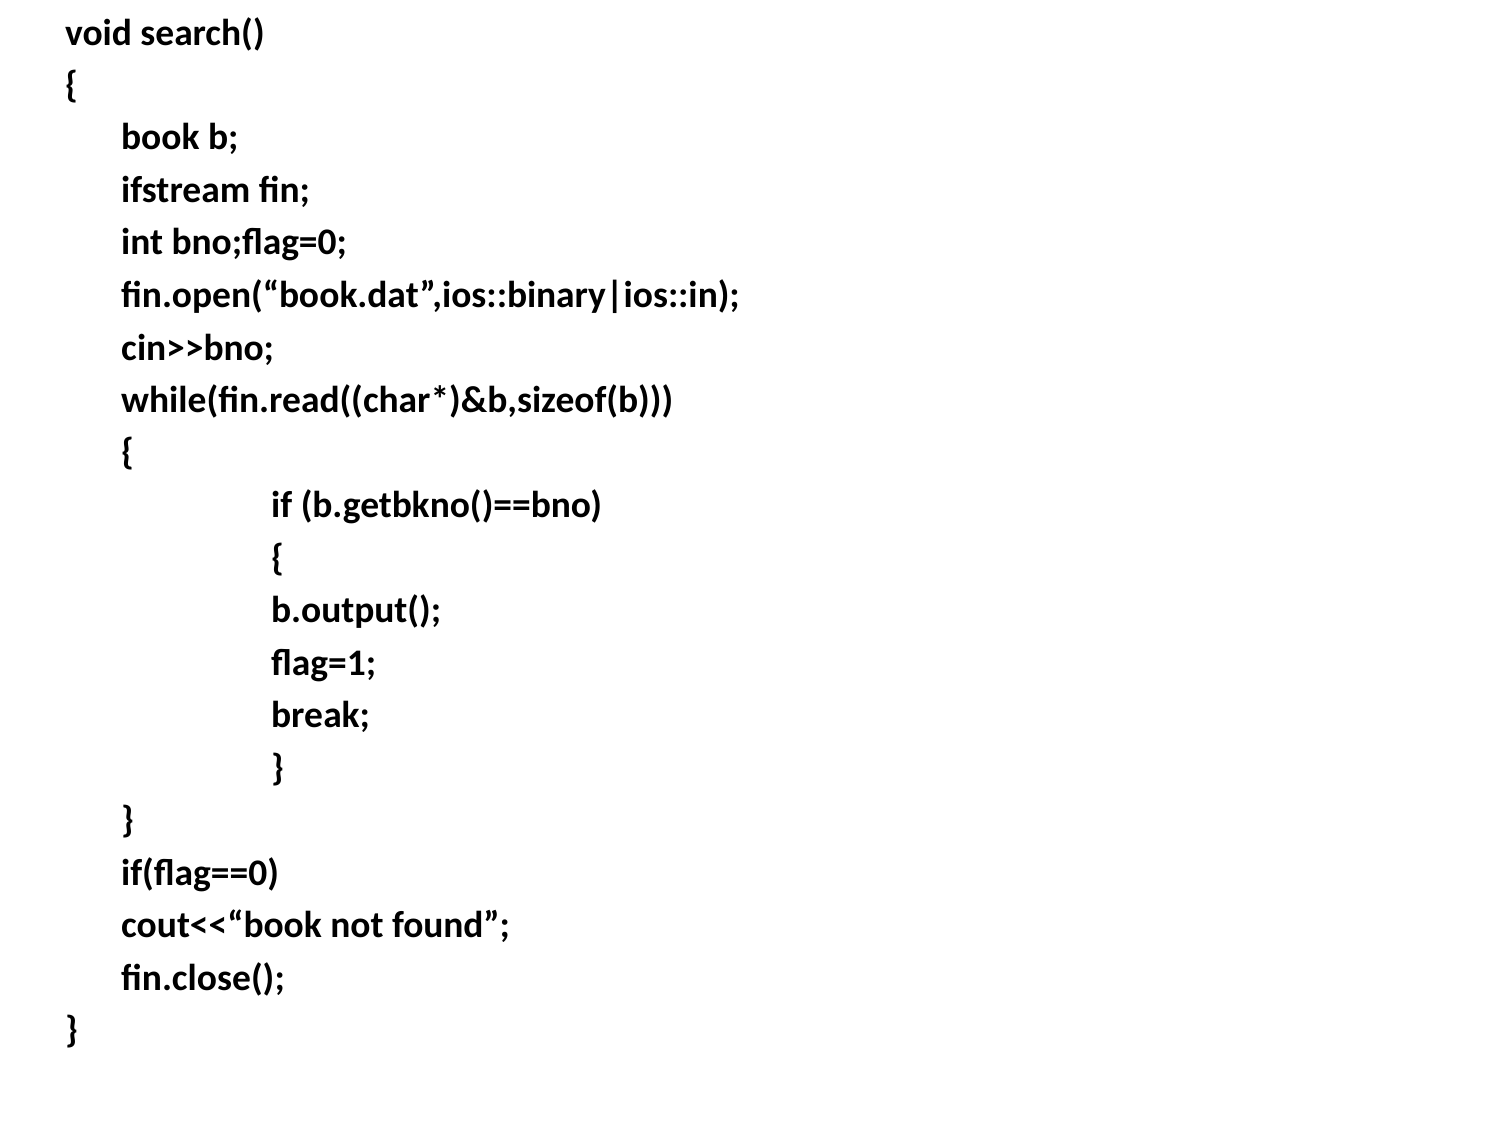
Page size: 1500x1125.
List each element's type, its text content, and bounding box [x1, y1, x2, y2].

list void search() { book b; ifstream fin; int bno;flag=0; fin.open(“book.dat”,ios::binary|ios::in); cin>>bno; while(fin.read((char*)&b,sizeof(b))) { if (b.getbkno()==bno) { b.output(); flag=1; break; } } if(flag==0) cout<<“book not found”; fin.close(); } [50, 0, 1400, 1075]
